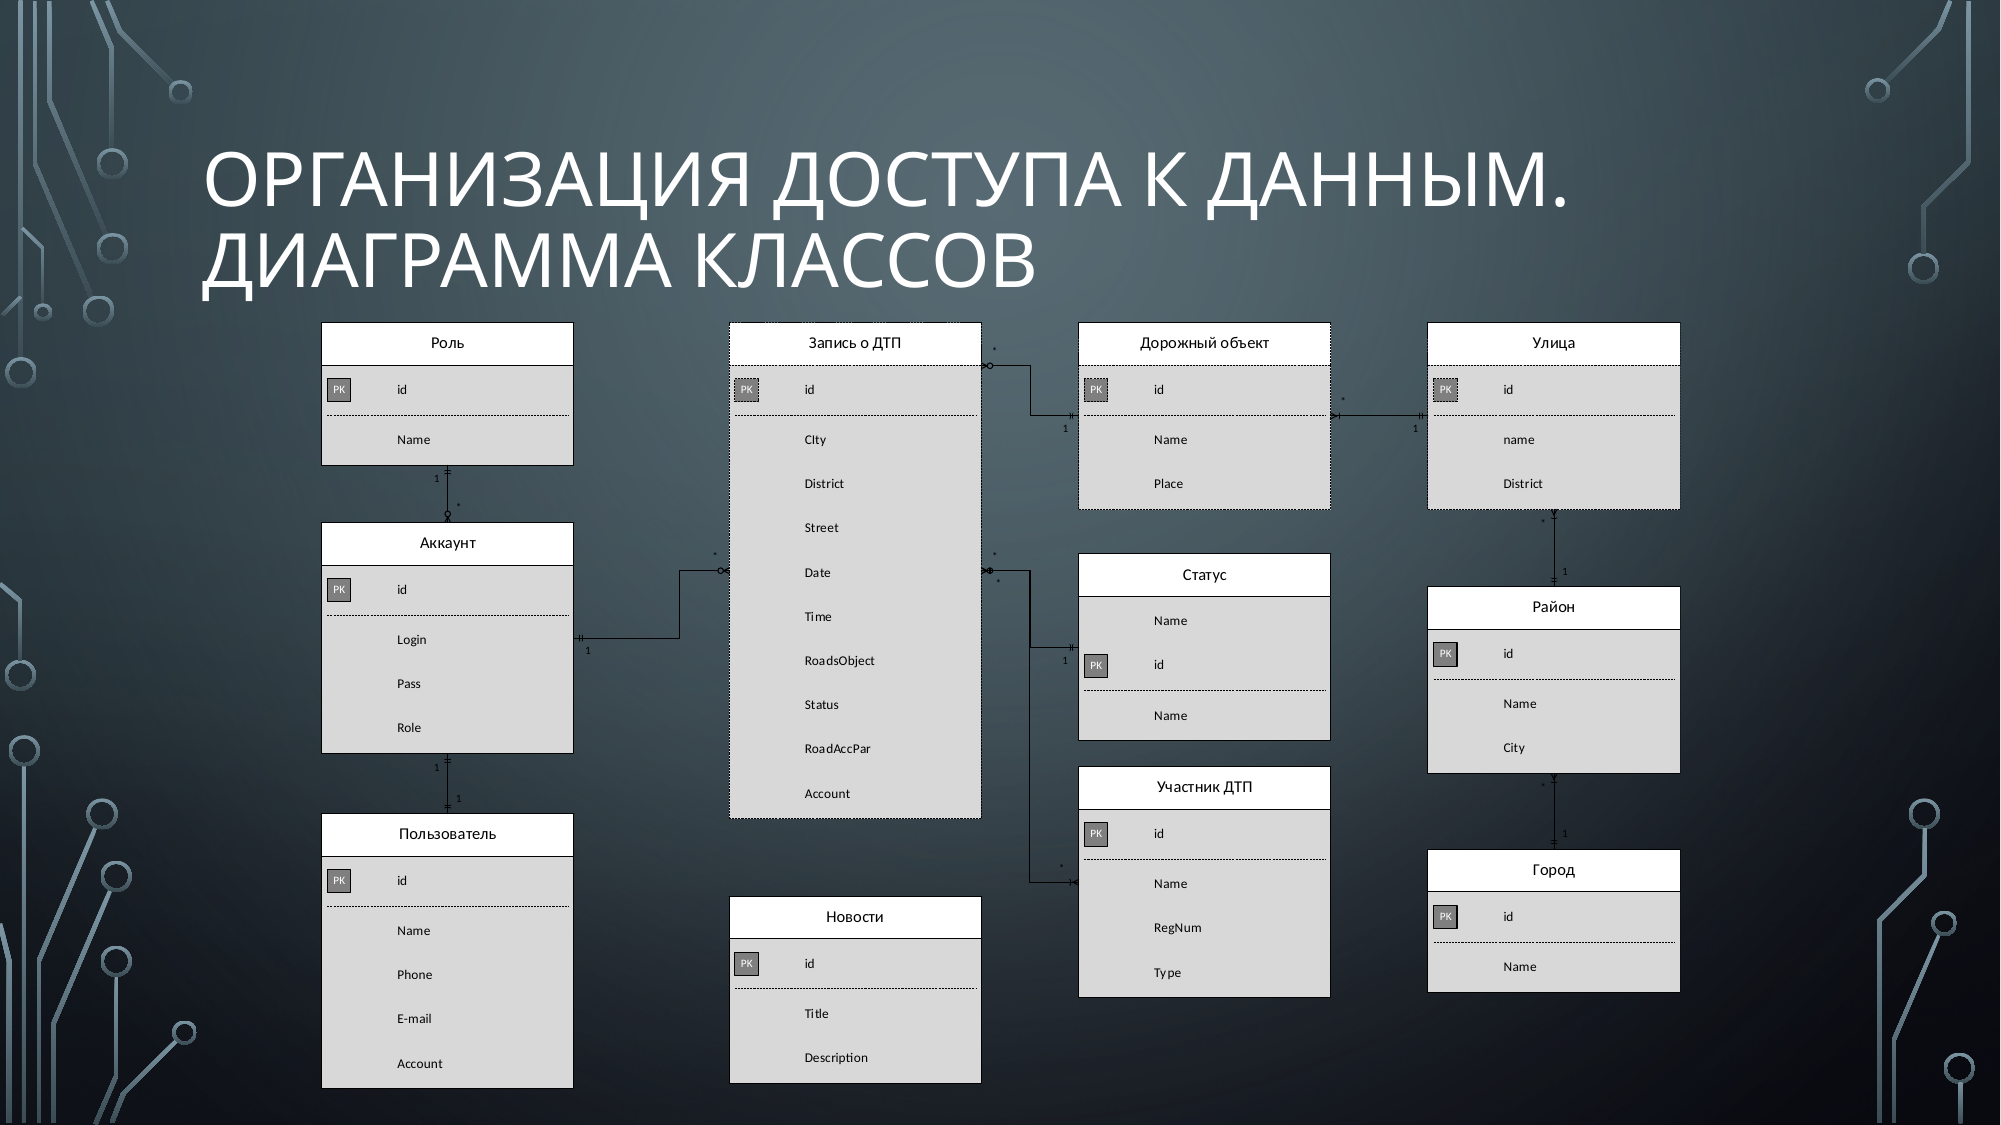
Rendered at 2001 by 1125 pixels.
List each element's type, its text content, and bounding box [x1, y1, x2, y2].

title Организация доступа к данным. Диаграмма классов [187, 101, 1813, 344]
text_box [319, 320, 1681, 1090]
